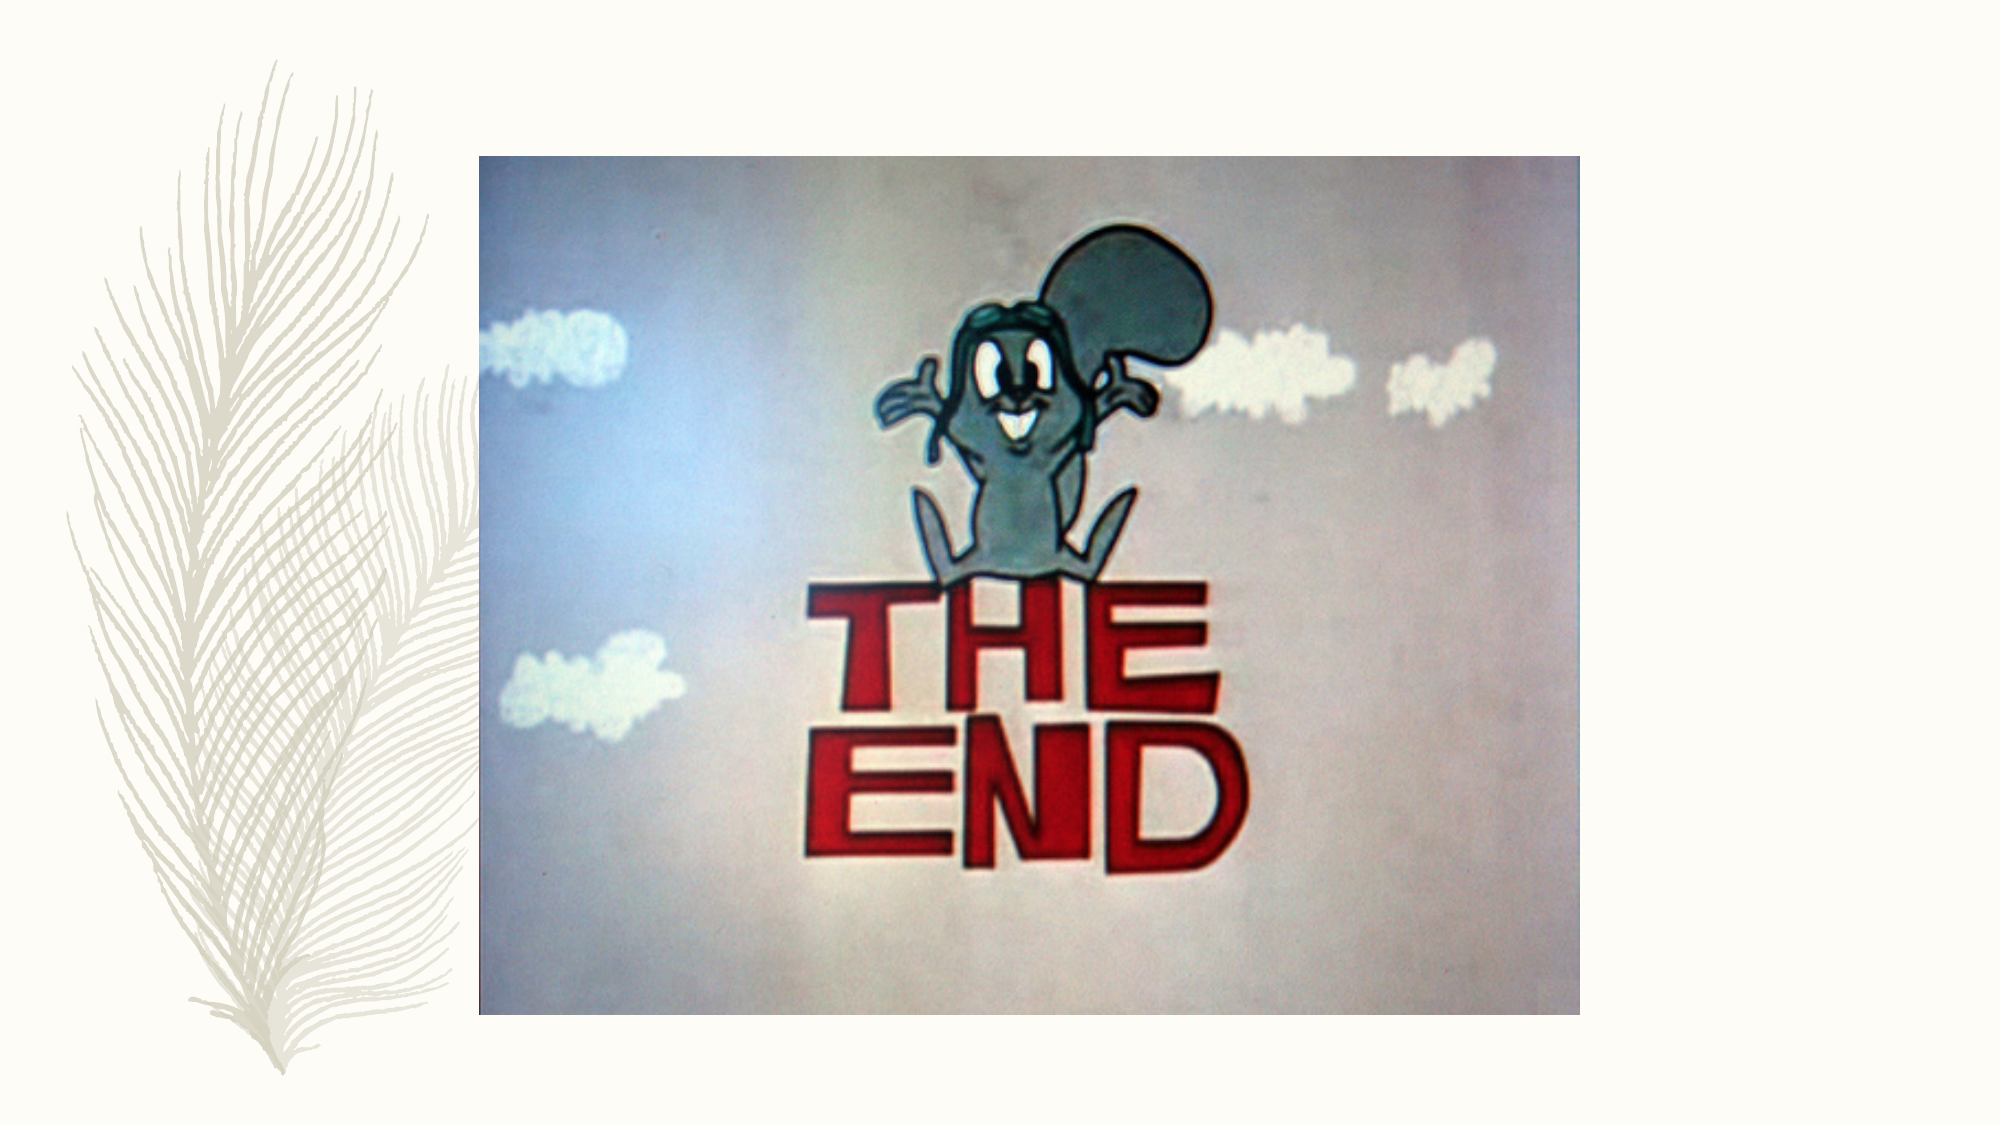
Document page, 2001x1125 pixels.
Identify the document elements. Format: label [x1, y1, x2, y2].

picture [478, 155, 1580, 1015]
